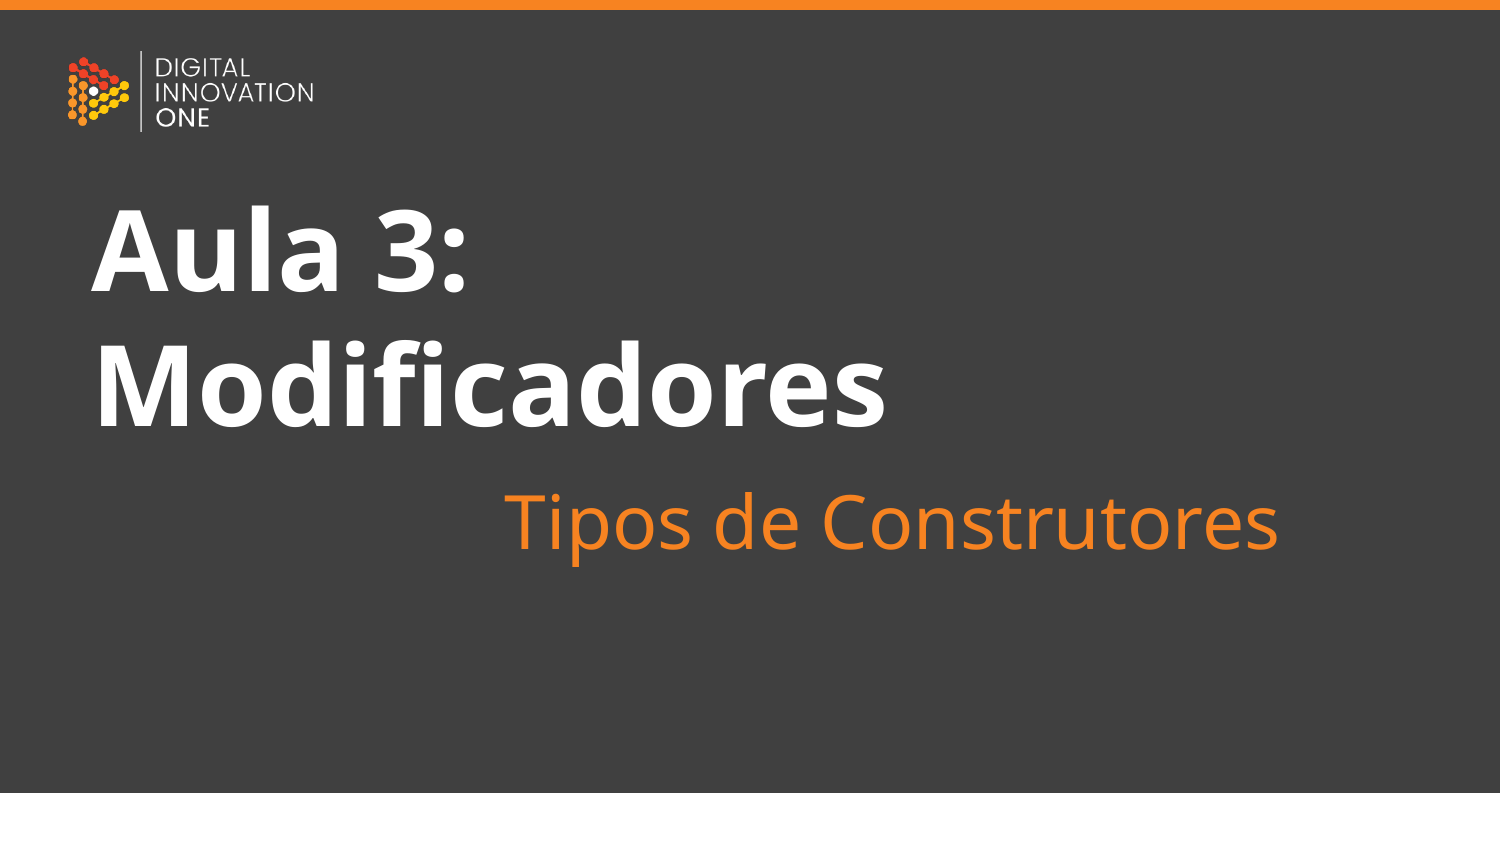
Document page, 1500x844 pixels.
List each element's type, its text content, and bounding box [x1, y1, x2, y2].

text_box [0, 0, 1500, 10]
text_box Tipos de Construtores [490, 471, 1442, 569]
text_box [0, 10, 1500, 793]
text_box Aula 3: Modificadores [76, 243, 1475, 385]
text_box [0, 793, 1500, 844]
picture [50, 42, 331, 140]
